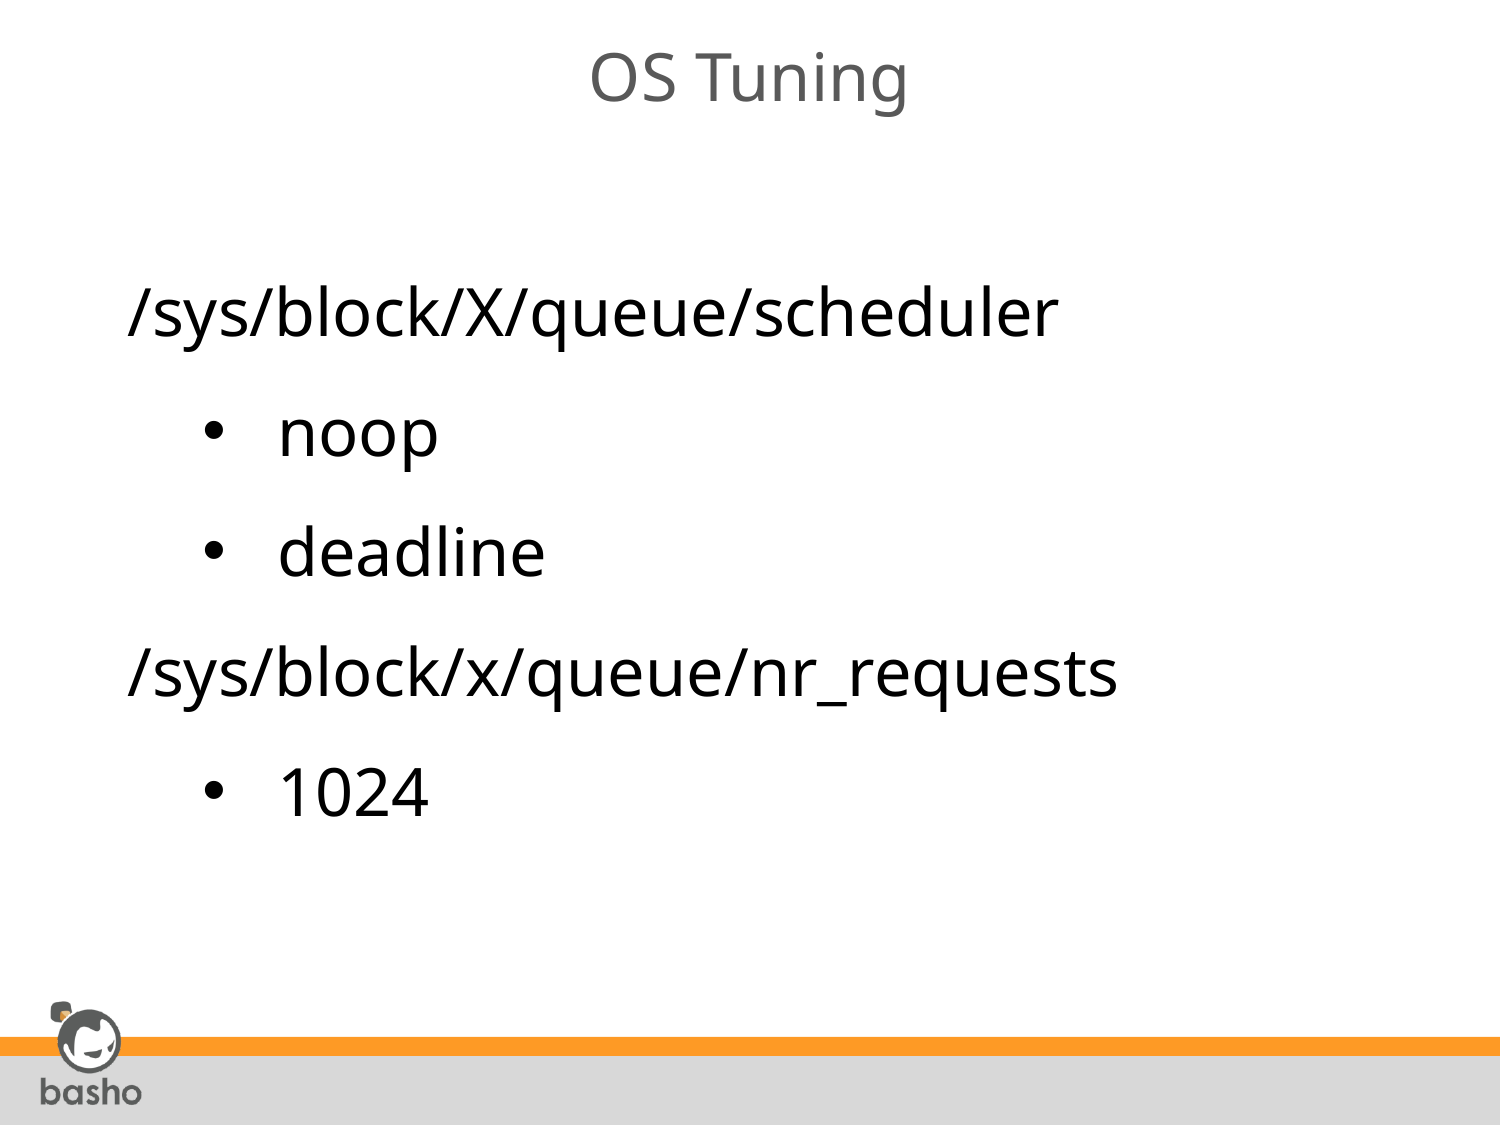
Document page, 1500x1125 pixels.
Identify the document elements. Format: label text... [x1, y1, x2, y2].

text_box /sys/block/X/queue/scheduler noop deadline /sys/block/x/queue/nr_requests 1024 [112, 262, 1388, 837]
picture [38, 1001, 144, 1115]
title OS Tuning [37, 24, 1463, 125]
